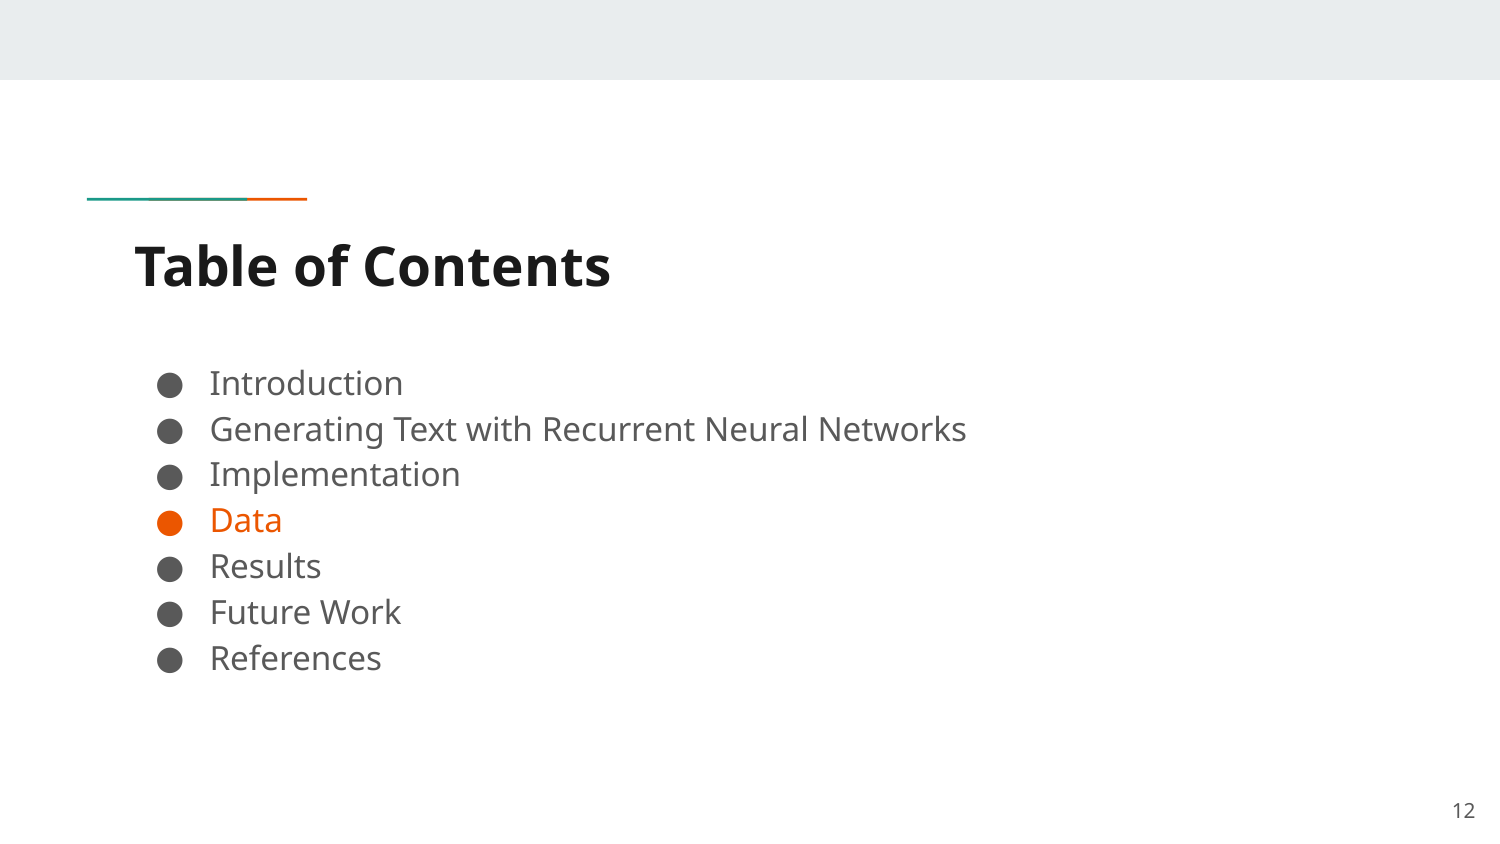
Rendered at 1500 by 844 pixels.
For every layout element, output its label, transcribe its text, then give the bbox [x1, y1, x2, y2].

list Introduction Generating Text with Recurrent Neural Networks Implementation Data Results Future Work References [119, 341, 1381, 712]
slide_number ‹#› [1400, 779, 1491, 844]
title Table of Contents [119, 216, 1381, 305]
